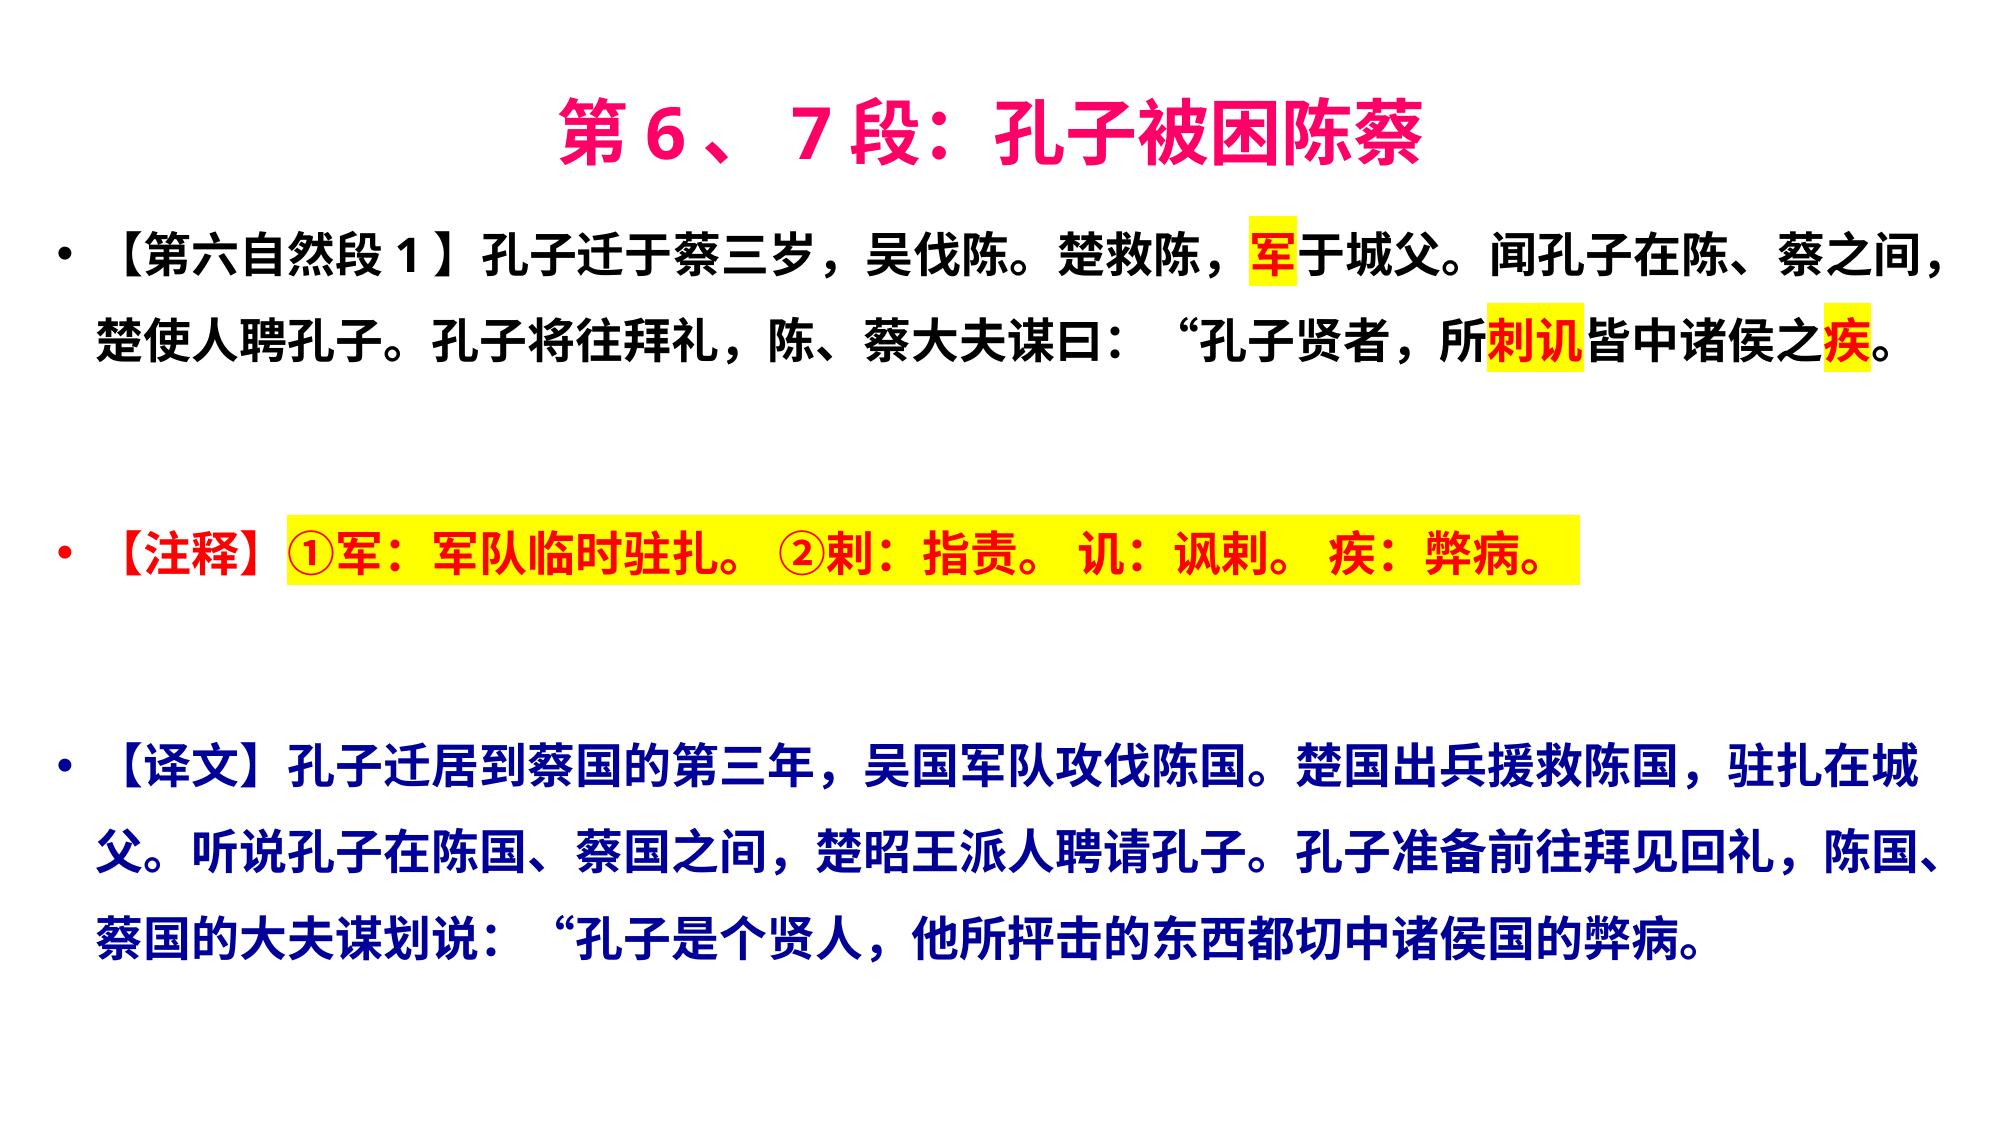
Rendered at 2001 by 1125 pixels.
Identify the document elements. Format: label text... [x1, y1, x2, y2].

list 第6、7段：孔子被困陈蔡 【第六自然段1】孔子迁于蔡三岁，吴伐陈。楚救陈，军于城父。闻孔子在陈、蔡之间，楚使人聘孔子。孔子将往拜礼，陈、蔡大夫谋曰：“孔子贤者，所刺讥皆中诸侯之疾。 【注释】①军：军队临时驻扎。 ②剌：指责。 讥：讽剌。 疾：弊病。 【译文】孔子迁居到蔡国的第三年，吴国军队攻伐陈国。楚国出兵援救陈国，驻扎在城父。听说孔子在陈国、蔡国之间，楚昭王派人聘请孔子。孔子准备前往拜见回礼，陈国、蔡国的大夫谋划说：“孔子是个贤人，他所抨击的东西都切中诸侯国的弊病。 [41, 90, 1940, 1000]
